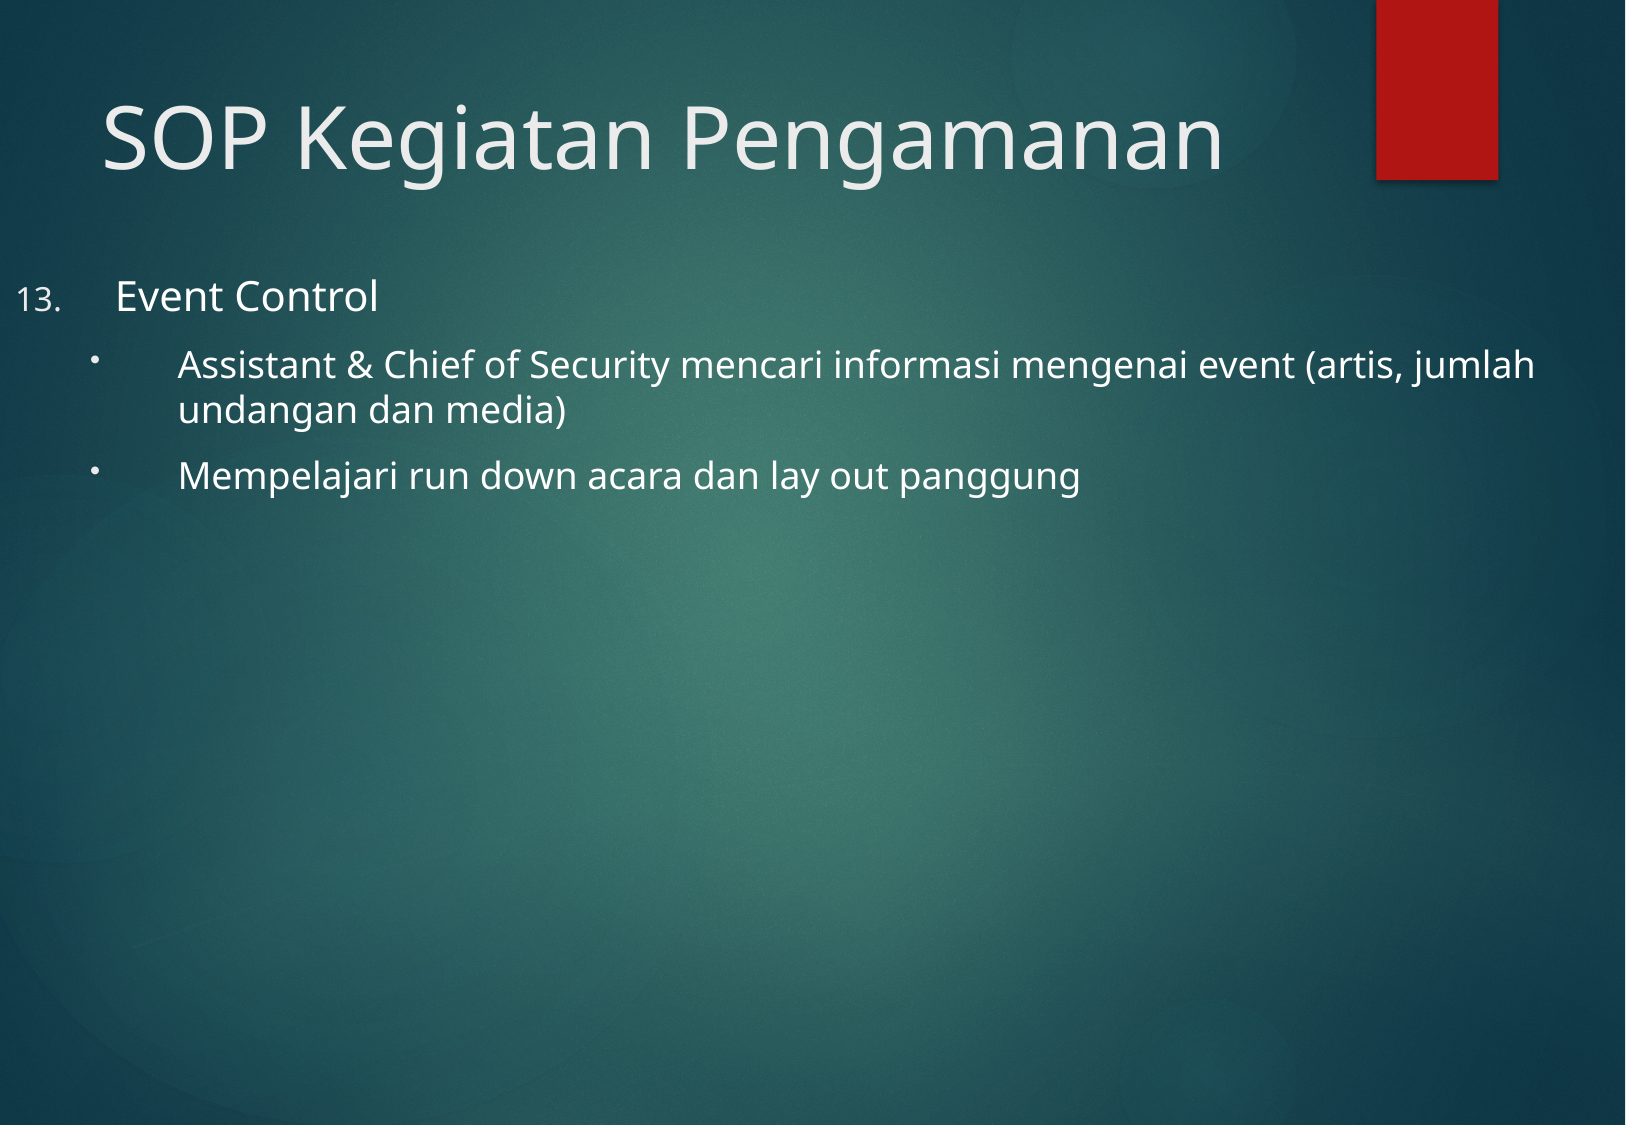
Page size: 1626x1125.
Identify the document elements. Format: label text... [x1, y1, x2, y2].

title SOP Kegiatan Pengamanan [86, 74, 1340, 262]
list Event Control Assistant & Chief of Security mencari informasi mengenai event (artis, jumlah undangan dan media) Mempelajari run down acara dan lay out panggung [0, 262, 1625, 1125]
